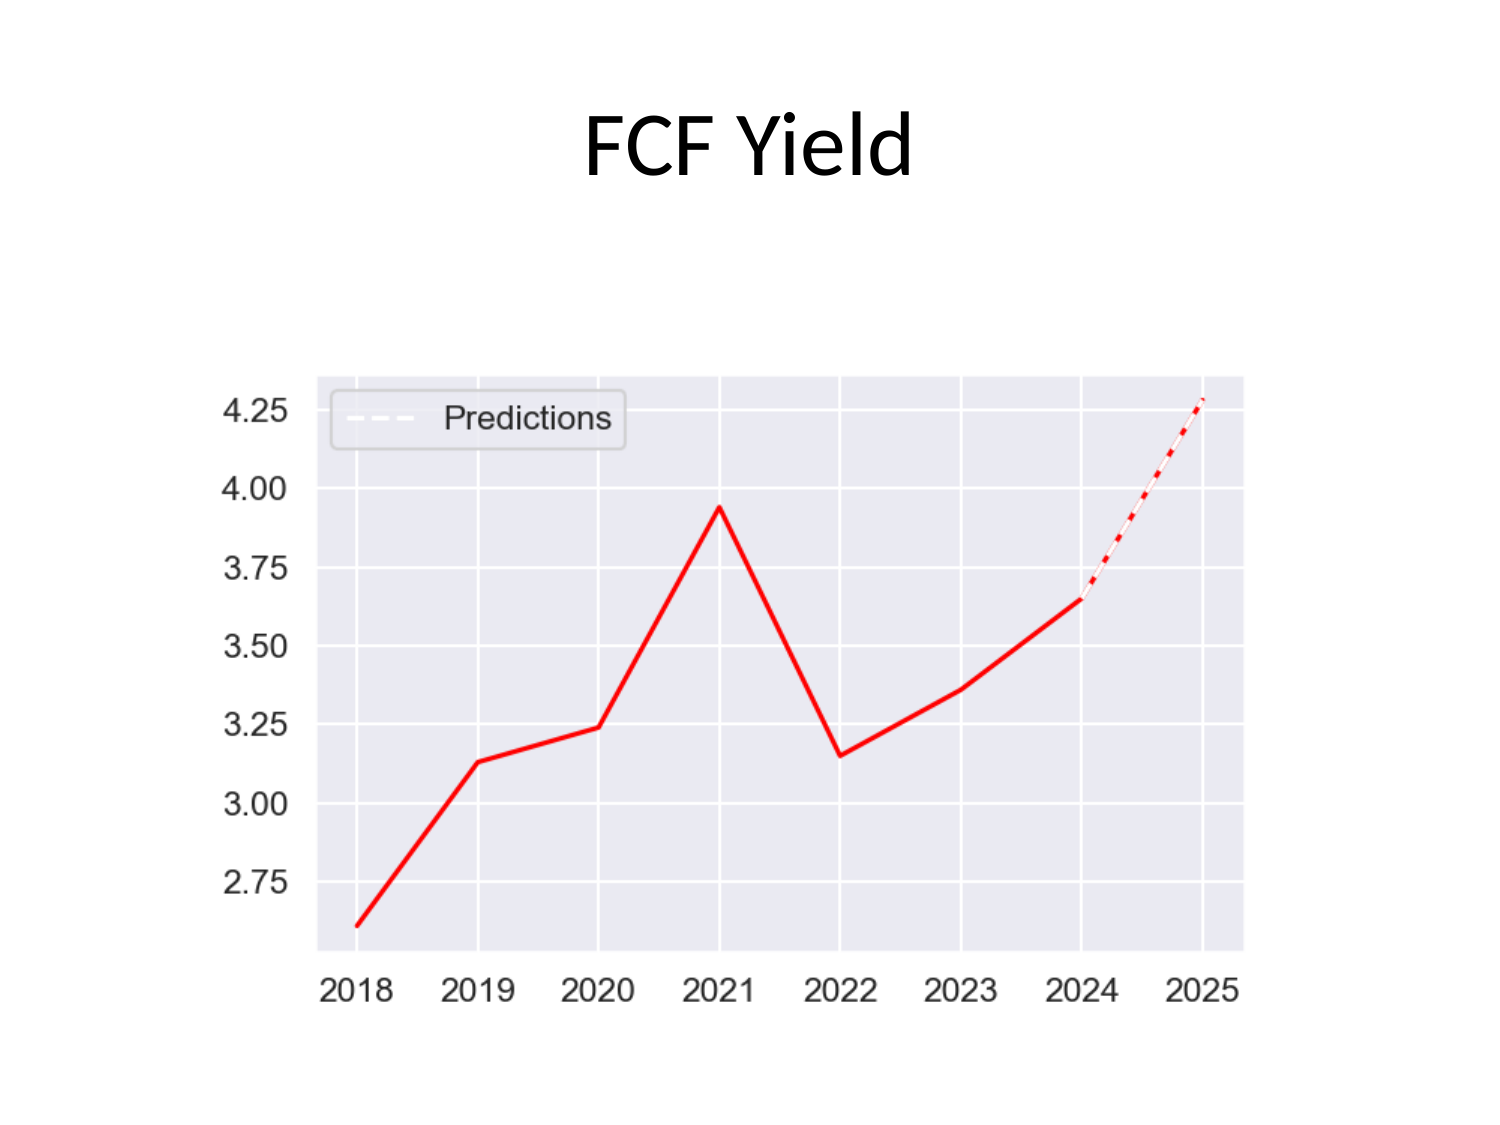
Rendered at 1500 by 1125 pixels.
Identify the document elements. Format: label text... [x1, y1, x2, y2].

picture [164, 284, 1366, 1036]
title FCF Yield [75, 45, 1425, 233]
